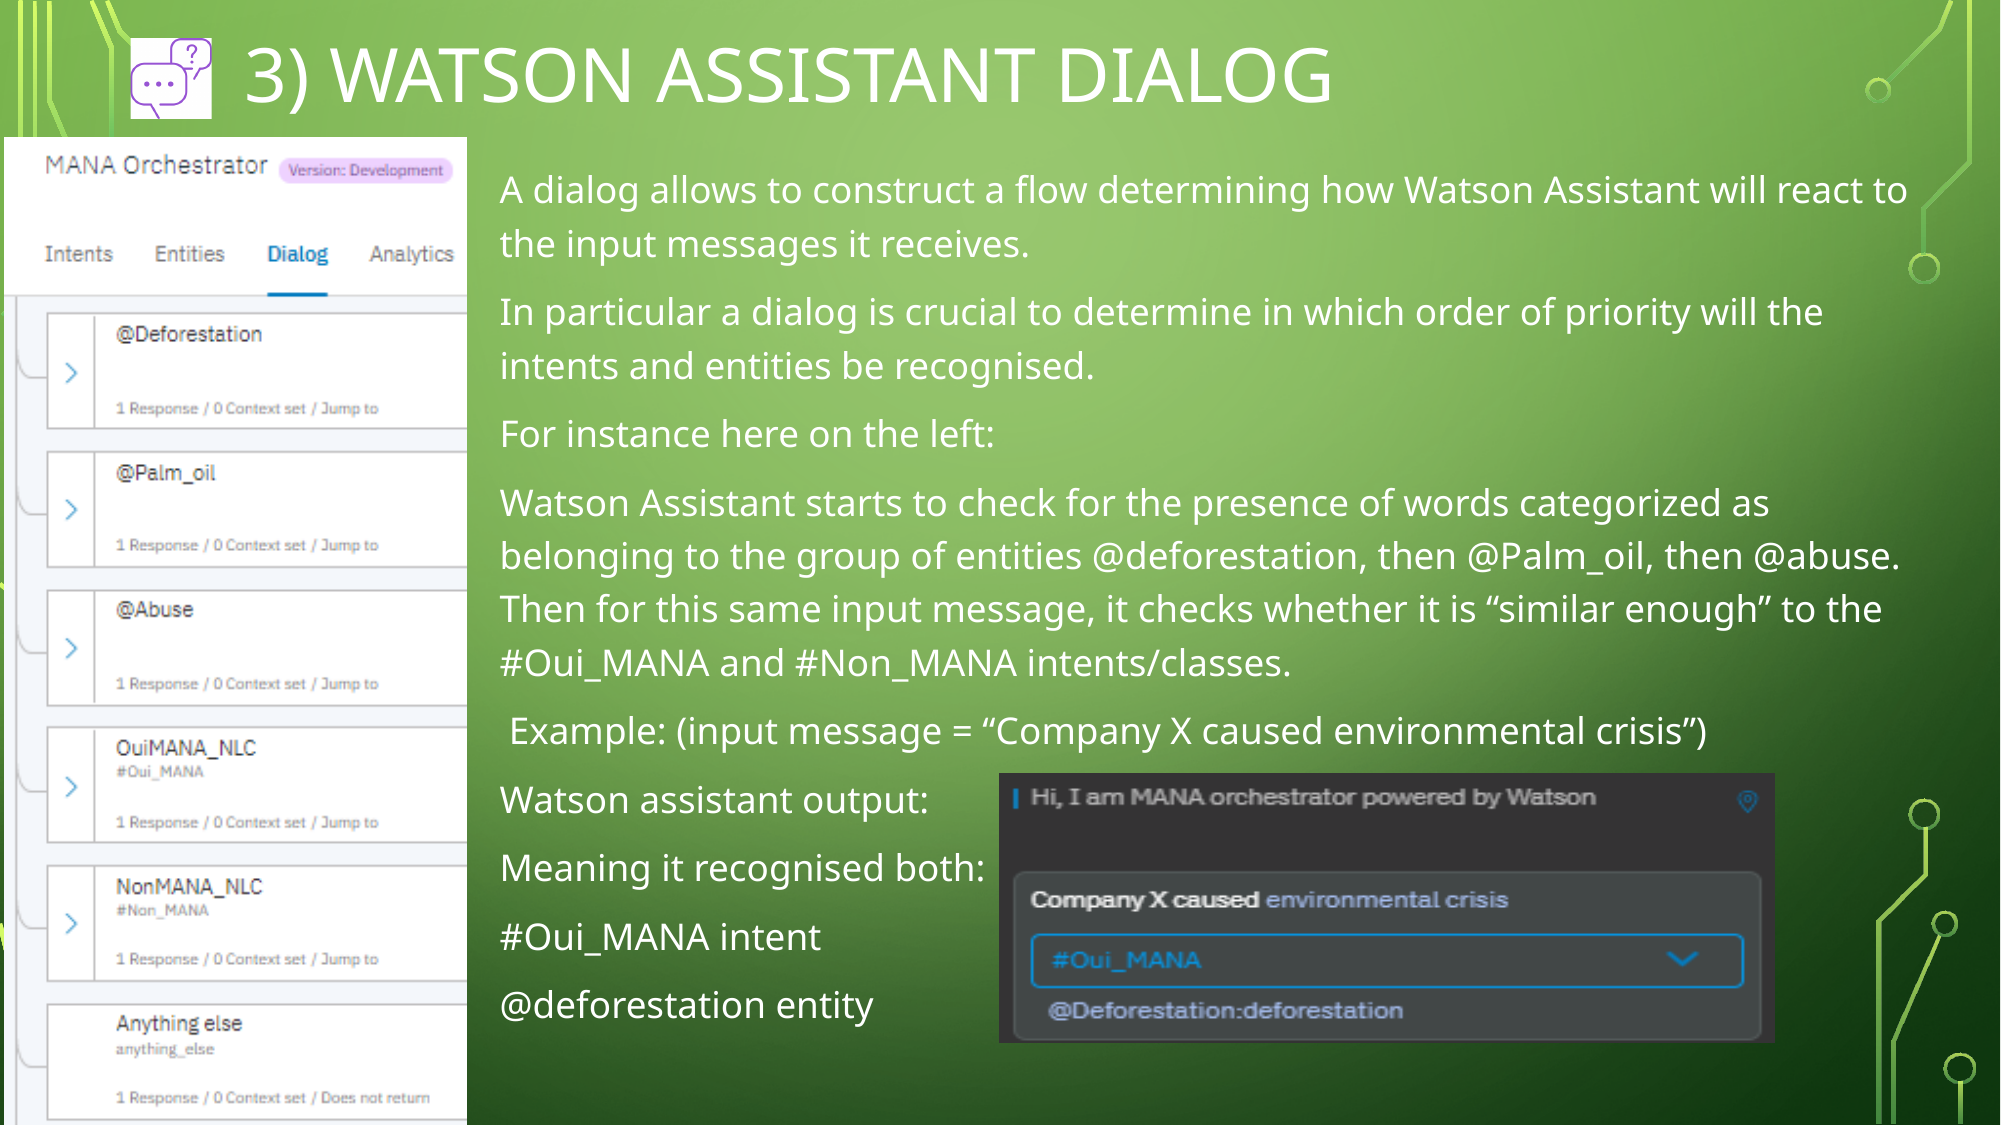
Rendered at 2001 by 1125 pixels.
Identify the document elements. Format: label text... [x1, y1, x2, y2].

list A dialog allows to construct a flow determining how Watson Assistant will react to the input messages it receives. In particular a dialog is crucial to determine in which order of priority will the intents and entities be recognised. For instance here on the left: Watson Assistant starts to check for the presence of words categorized as belonging to the group of entities @deforestation, then @Palm_oil, then @abuse. Then for this same input message, it checks whether it is “similar enough” to the #Oui_MANA and #Non_MANA intents/classes. Example: (input message = “Company X caused environmental crisis”) Watson assistant output: Meaning it recognised both: #Oui_MANA intent @deforestation entity [484, 150, 1963, 1043]
picture [4, 137, 468, 1125]
picture [999, 773, 1776, 1043]
title 3) Watson assistant dialog [229, 0, 1829, 200]
text_box [129, 37, 213, 120]
